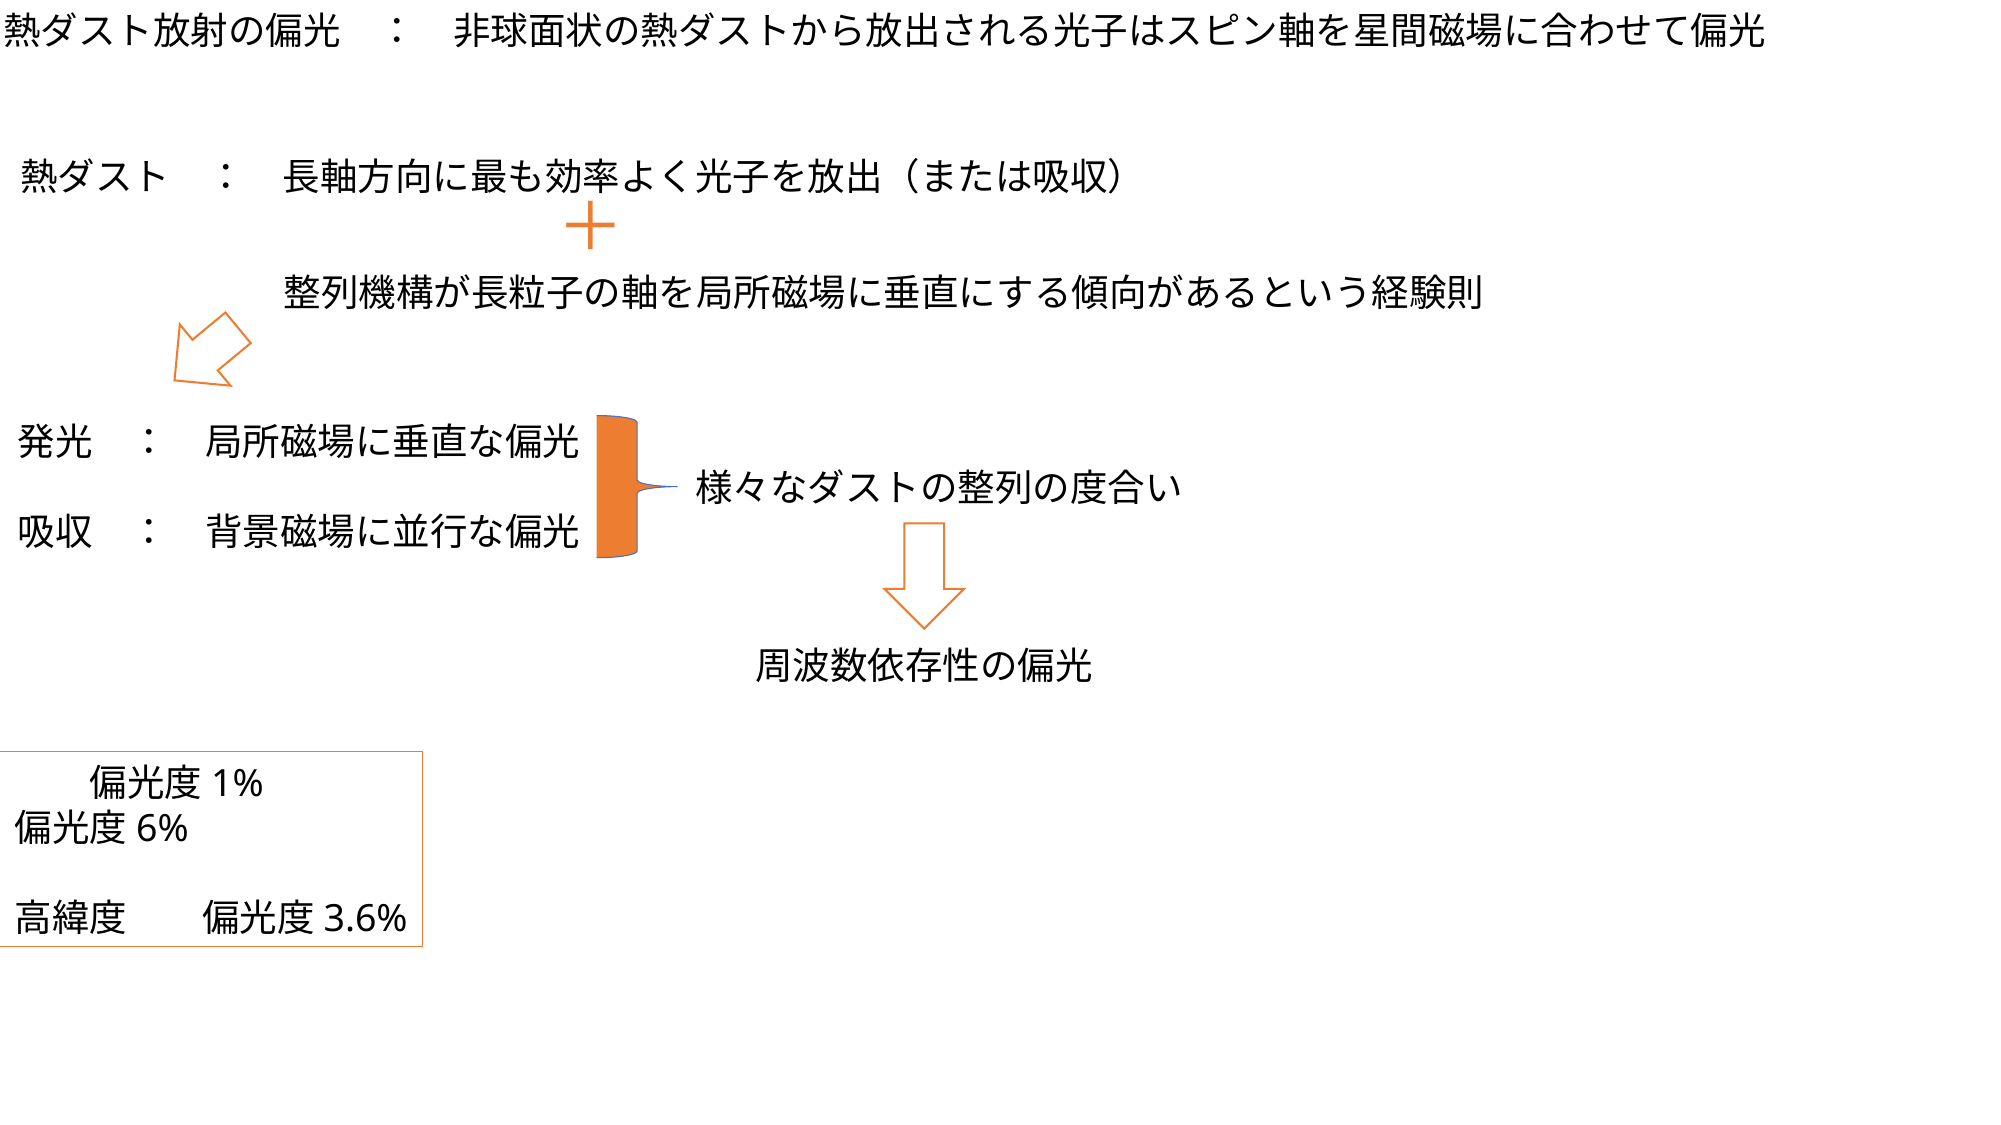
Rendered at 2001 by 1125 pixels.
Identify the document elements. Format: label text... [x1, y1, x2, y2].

text_box 整列機構が長粒子の軸を局所磁場に垂直にする傾向があるという経験則 [269, 261, 1500, 322]
text_box 熱ダスト ： 長軸方向に最も効率よく光子を放出（または吸収） [5, 145, 1161, 206]
text_box 熱ダスト放射の偏光 ： 非球面状の熱ダストから放出される光子はスピン軸を星間磁場に合わせて偏光 [0, 0, 1781, 60]
text_box [596, 415, 678, 559]
text_box 発光 ： 局所磁場に垂直な偏光 吸収 ： 背景磁場に並行な偏光 [3, 410, 596, 561]
text_box [882, 522, 967, 631]
text_box 様々なダストの整列の度合い [680, 456, 1198, 517]
text_box 周波数依存性の偏光 [740, 634, 1108, 695]
text_box [173, 311, 253, 387]
text_box ＋ [543, 176, 640, 271]
